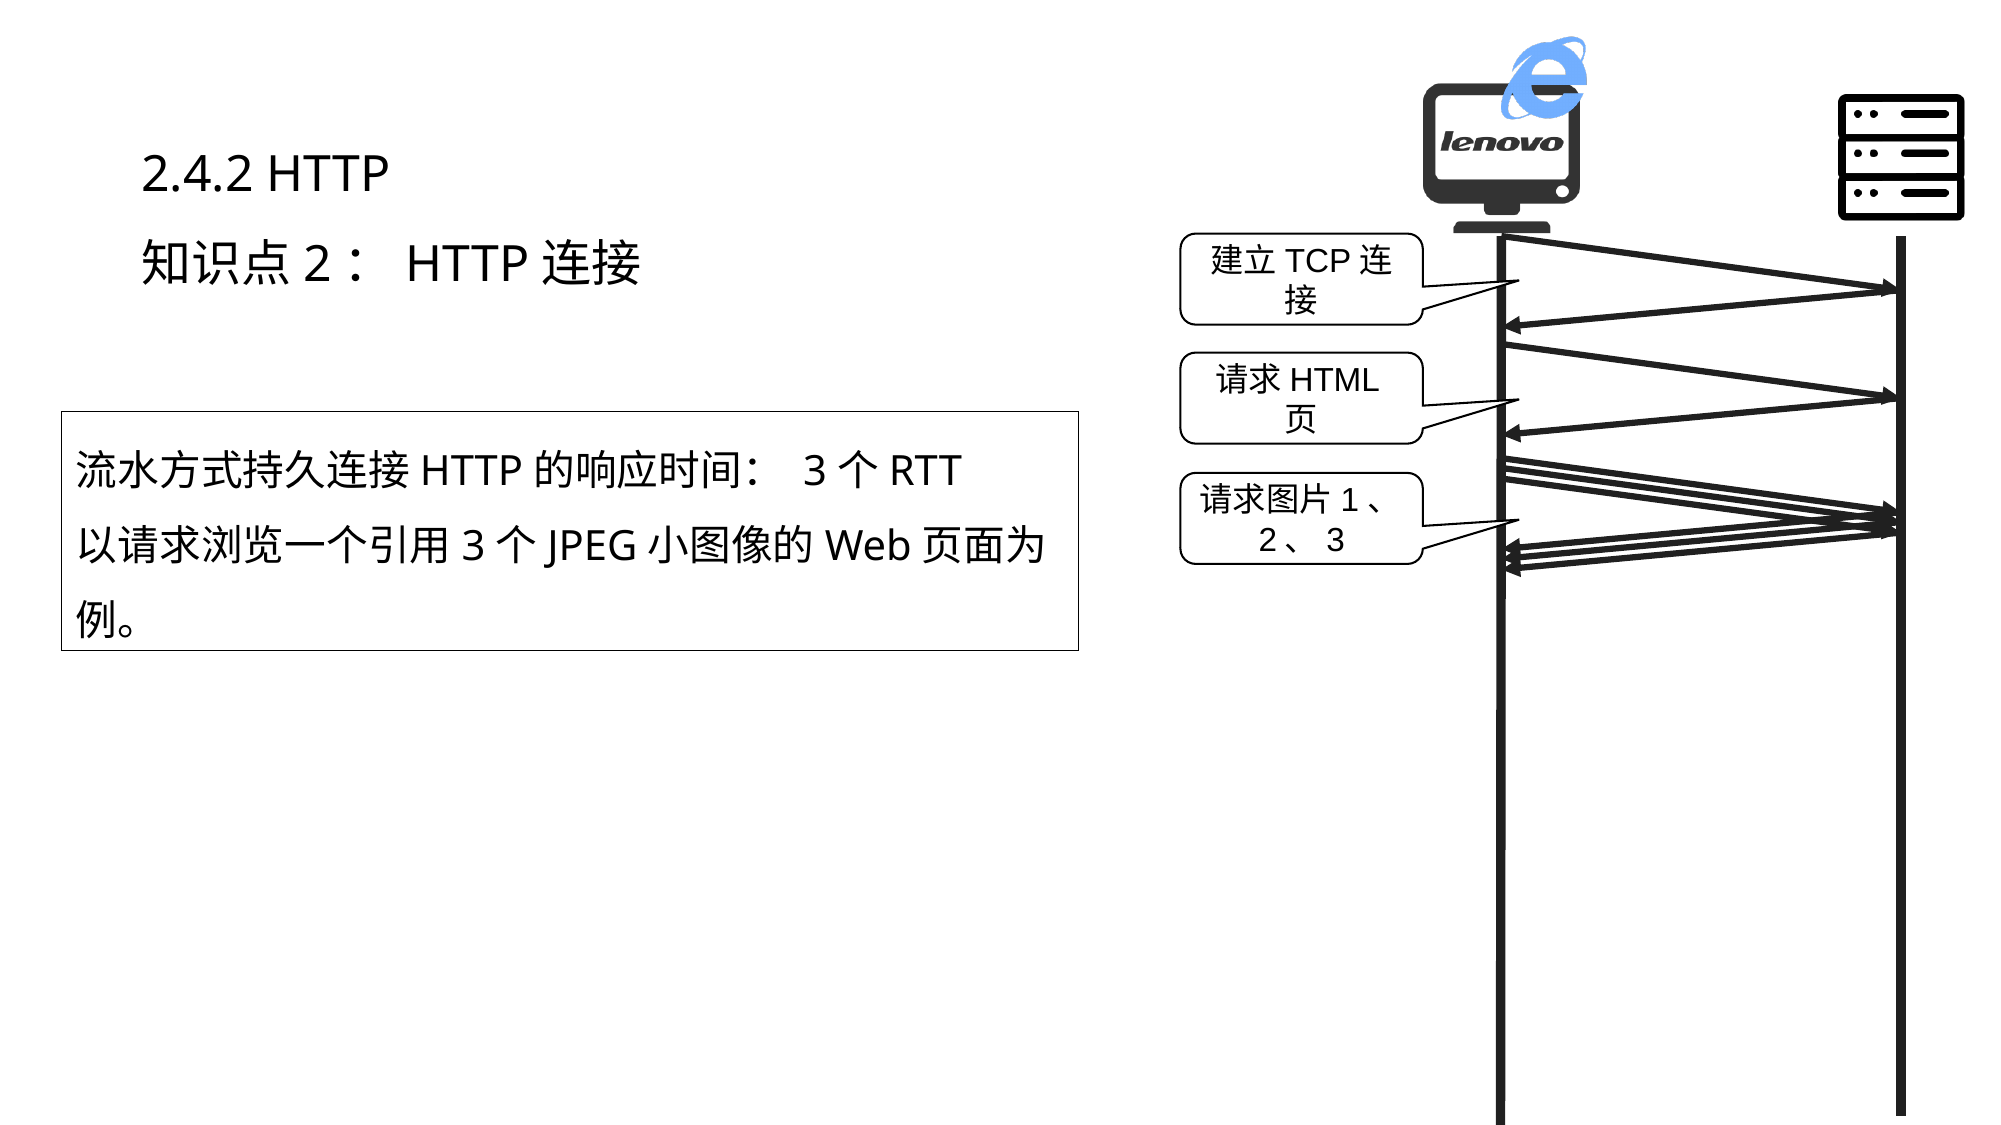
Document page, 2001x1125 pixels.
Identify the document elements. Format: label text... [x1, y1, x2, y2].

text_box 请求图片1、2、3 [1179, 471, 1500, 565]
picture [1822, 78, 1980, 237]
text_box 请求HTML页 [1179, 351, 1500, 445]
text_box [1501, 290, 1901, 328]
text_box 流水方式持久连接HTTP的响应时间： 3个RTT 以请求浏览一个引用3个JPEG小图像的Web页面为例。 [61, 411, 1079, 651]
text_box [1501, 343, 1901, 398]
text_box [1501, 467, 1901, 478]
picture [1423, 36, 1587, 237]
text_box 建立TCP连接 [1179, 232, 1500, 326]
text_box 2.4.2 HTTP 知识点2：HTTP连接 [123, 102, 942, 301]
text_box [1501, 532, 1901, 570]
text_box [1501, 458, 1901, 467]
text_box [1501, 478, 1901, 532]
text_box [1501, 398, 1901, 435]
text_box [1501, 235, 1901, 290]
